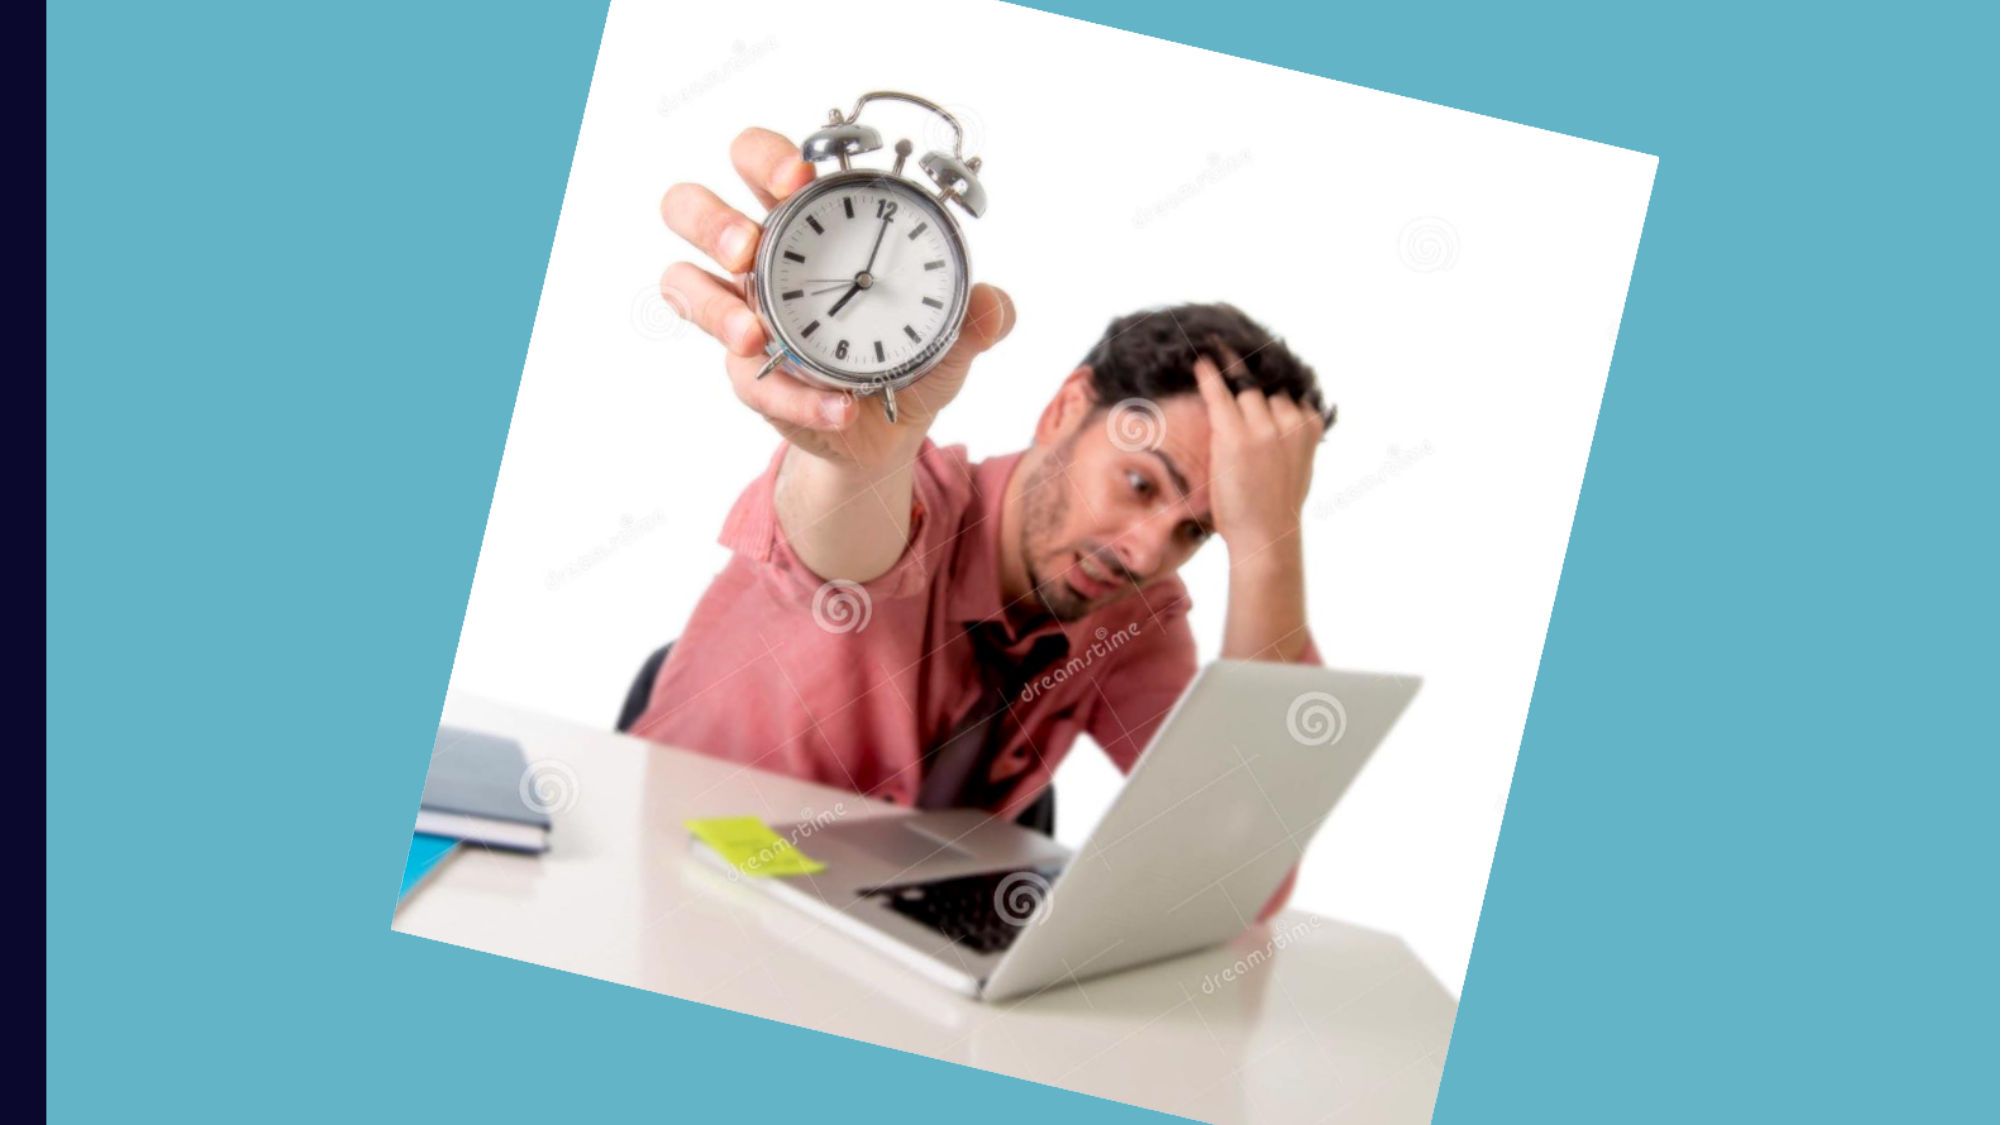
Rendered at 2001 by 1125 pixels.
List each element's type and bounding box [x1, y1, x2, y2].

picture [392, 0, 1659, 1125]
